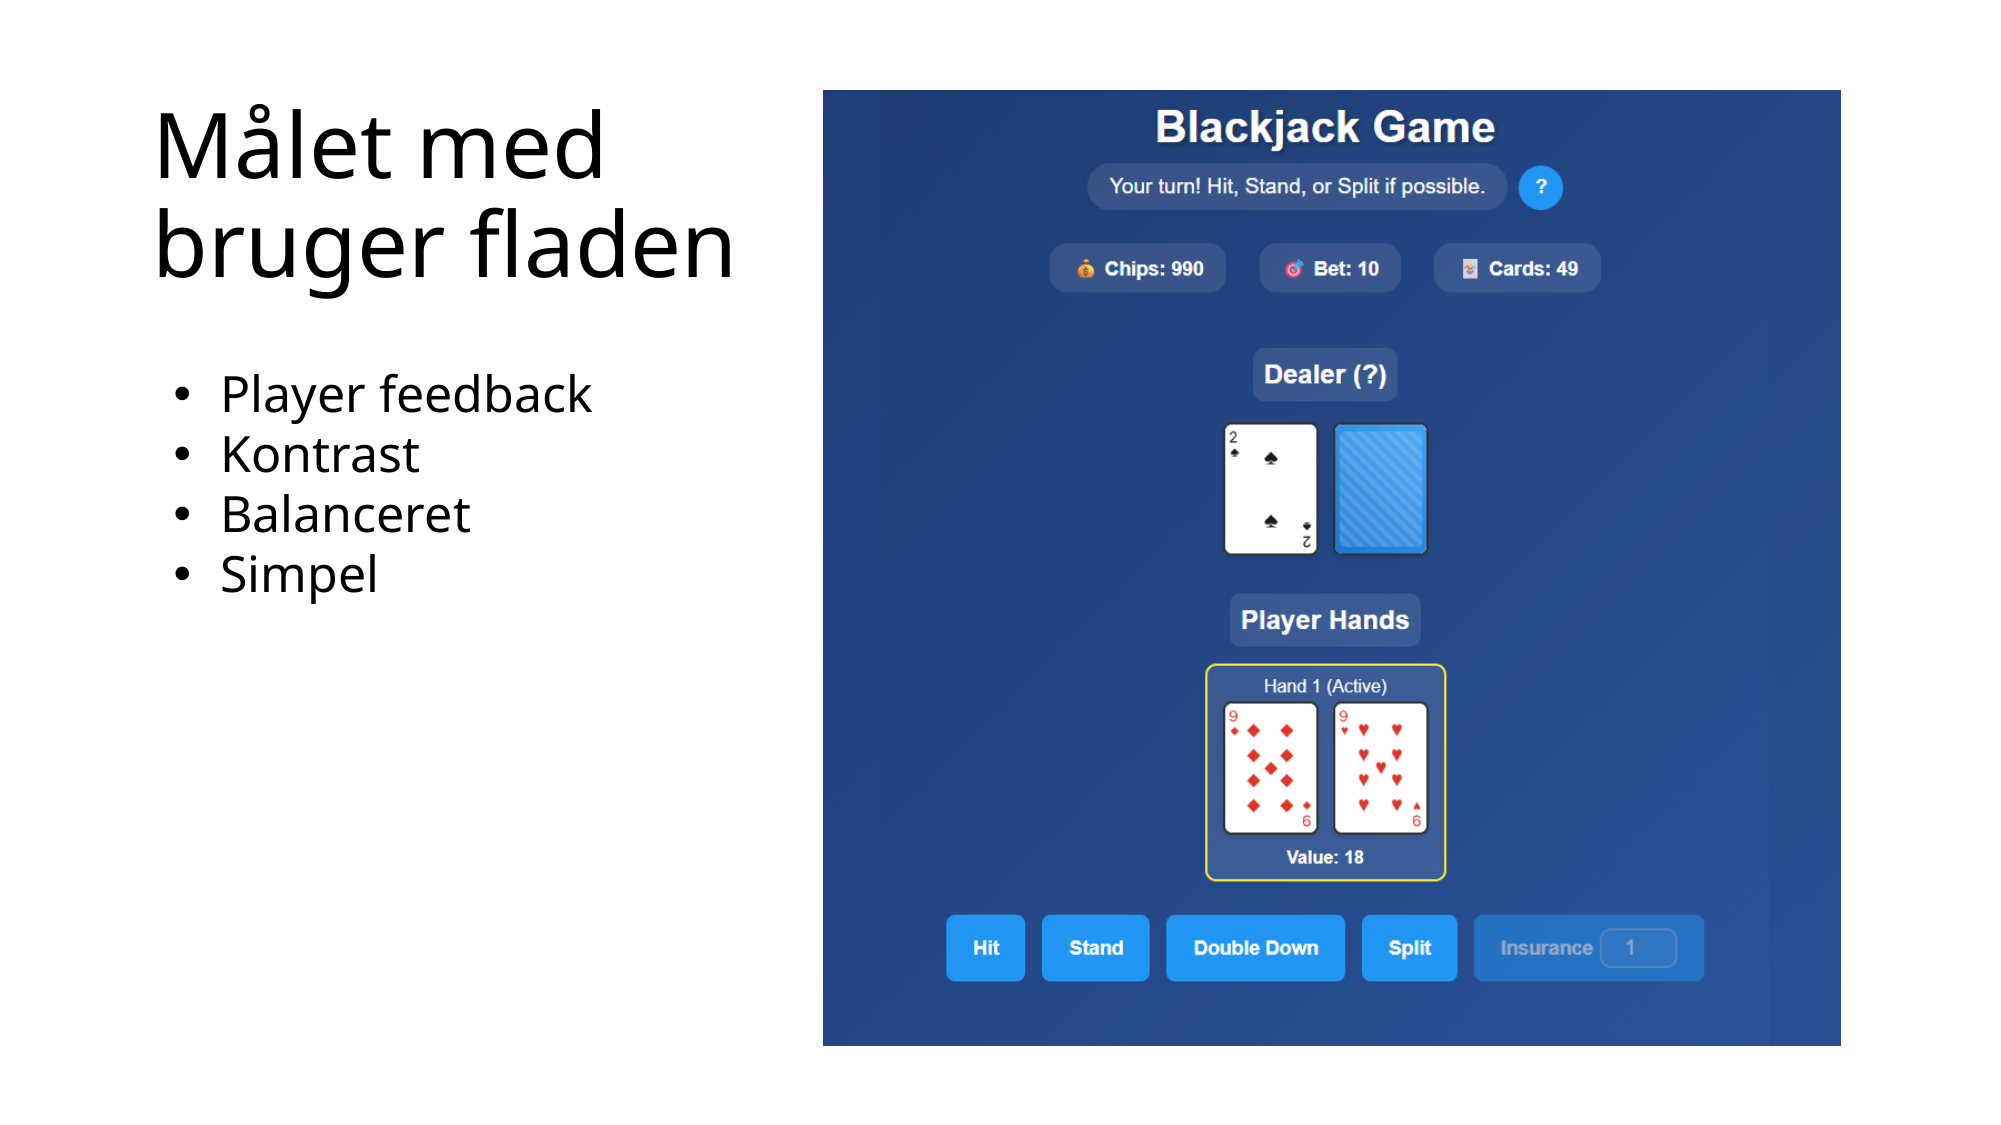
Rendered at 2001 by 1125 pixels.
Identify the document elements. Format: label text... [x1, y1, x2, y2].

title Målet med bruger fladen [137, 90, 759, 308]
text_box Player feedback Kontrast Balanceret Simpel [158, 355, 759, 610]
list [822, 89, 1842, 1047]
